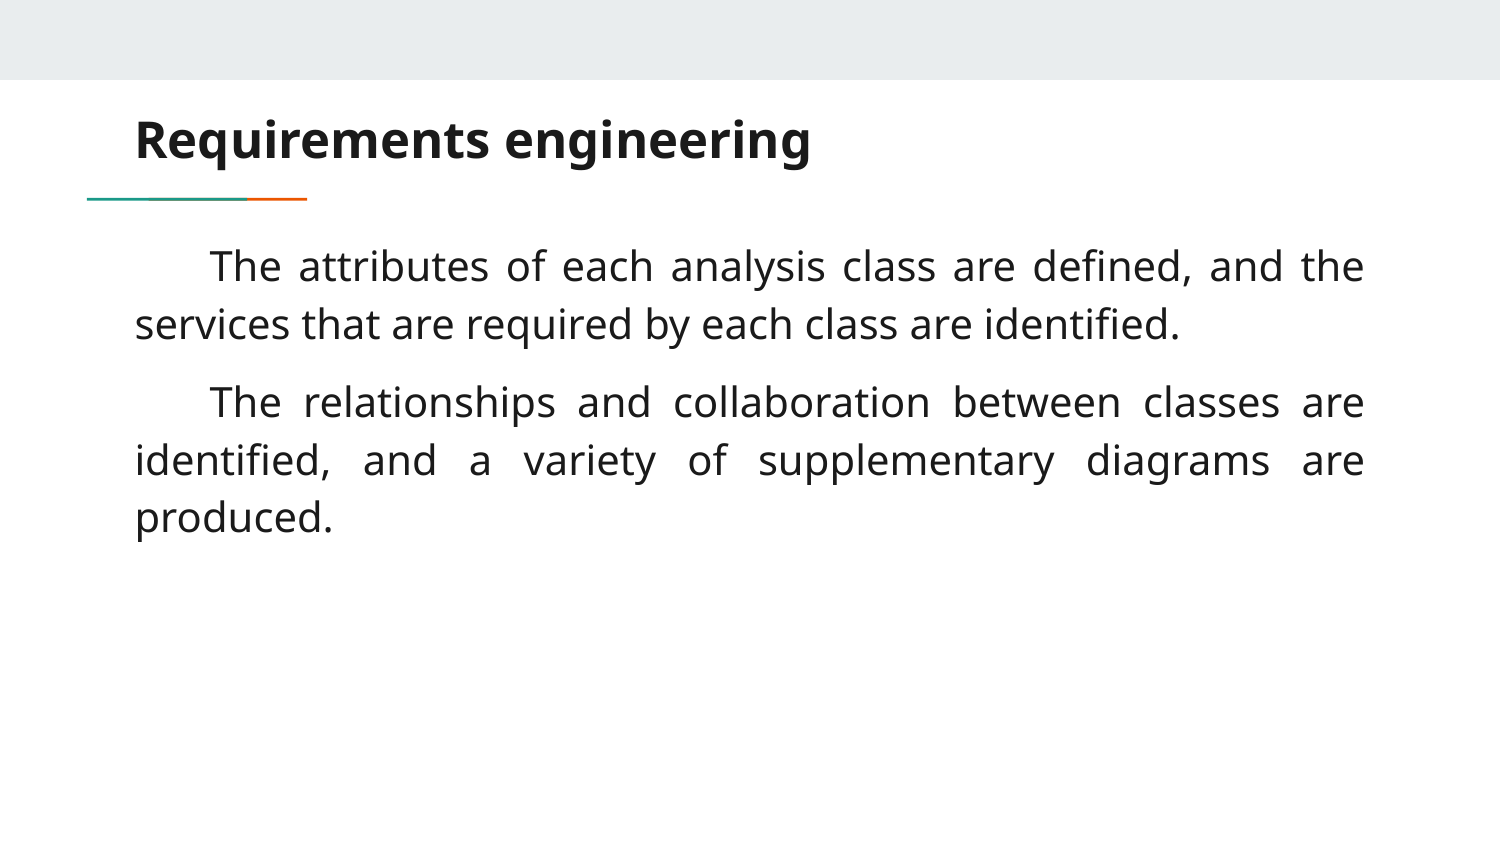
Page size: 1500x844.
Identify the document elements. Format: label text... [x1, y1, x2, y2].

list The attributes of each analysis class are defined, and the services that are required by each class are identified. The relationships and collaboration between classes are identified, and a variety of supplementary diagrams are produced. [119, 217, 1381, 777]
title Requirements engineering [119, 92, 1381, 183]
